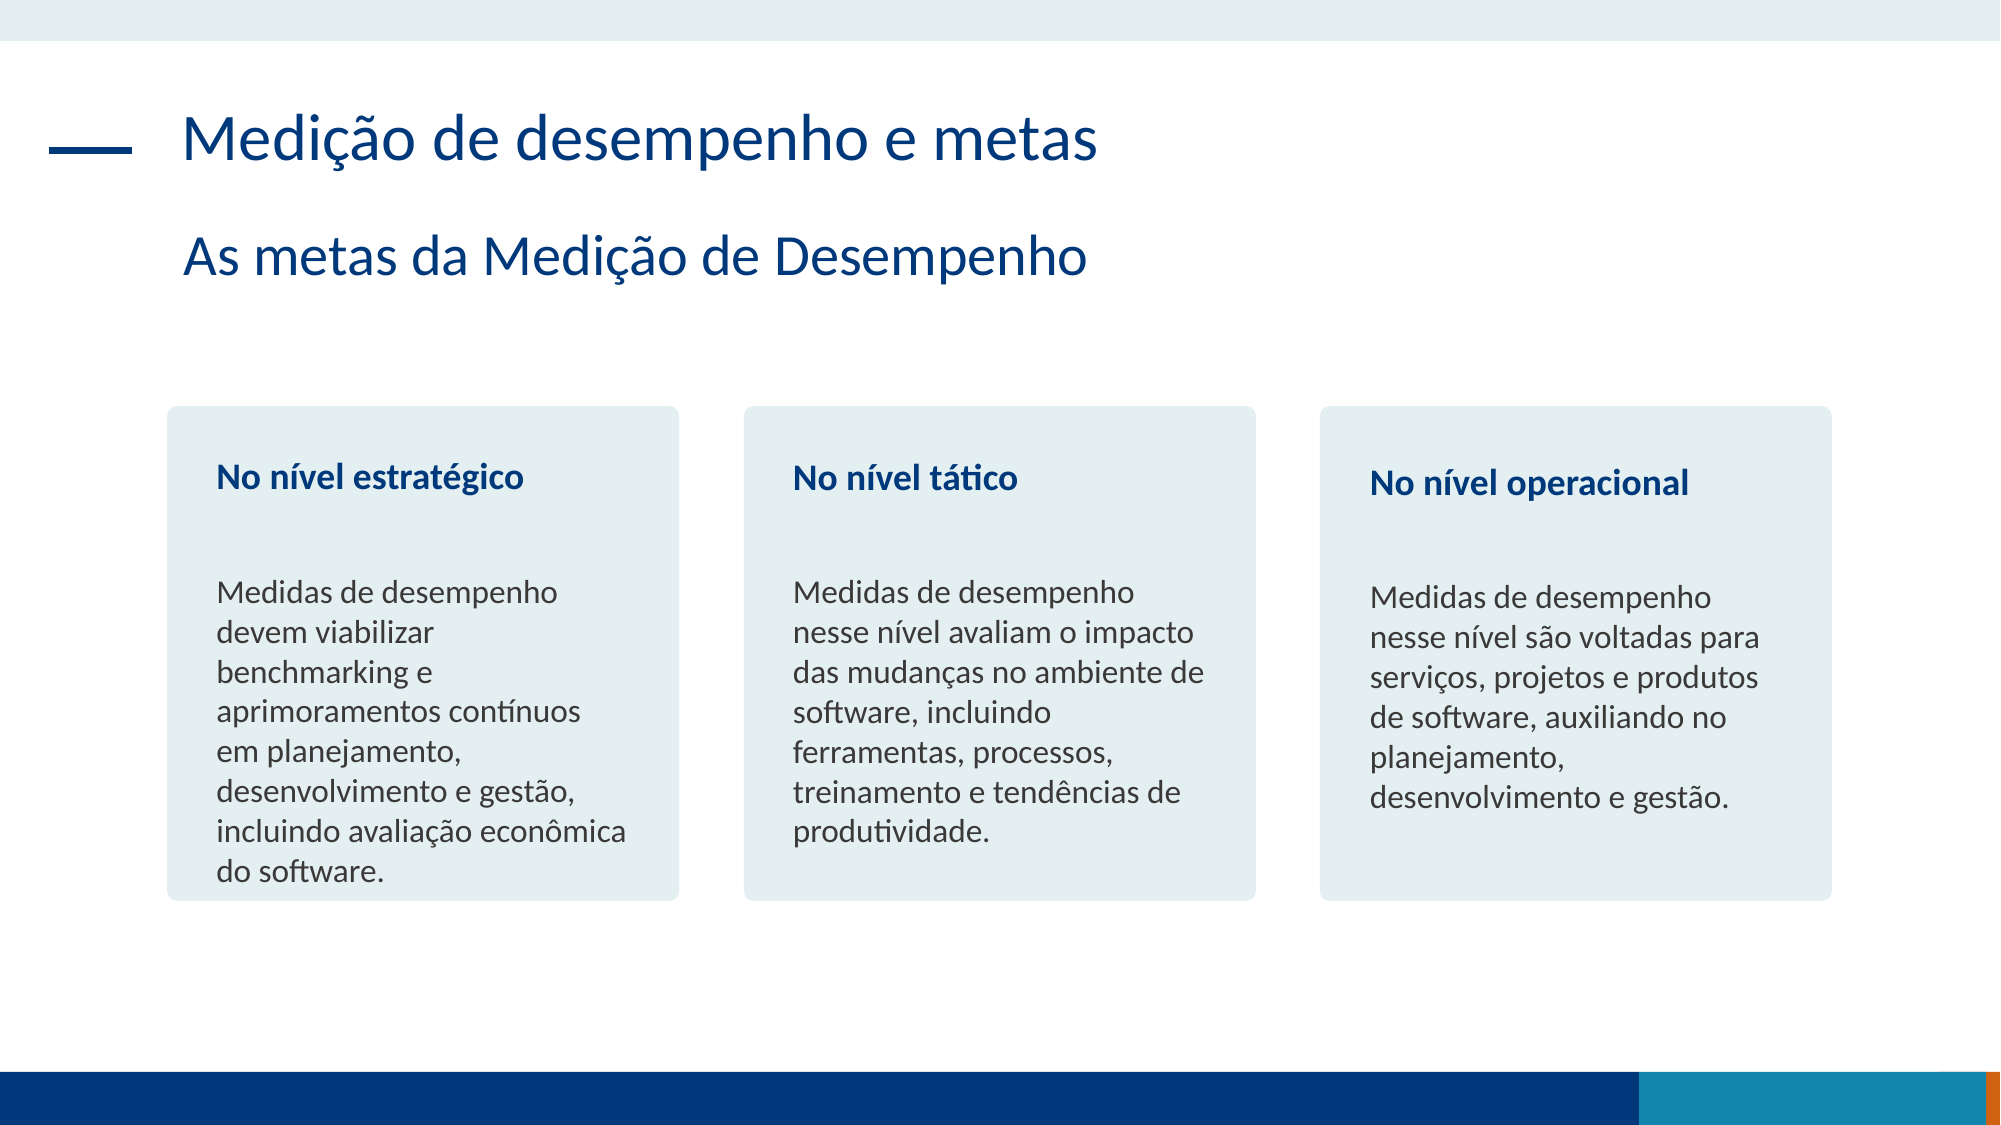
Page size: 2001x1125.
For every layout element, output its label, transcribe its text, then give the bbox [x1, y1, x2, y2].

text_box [167, 406, 1832, 901]
text_box As metas da Medição de Desempenho [168, 217, 1833, 307]
list Medição de desempenho e metas [167, 95, 1833, 237]
